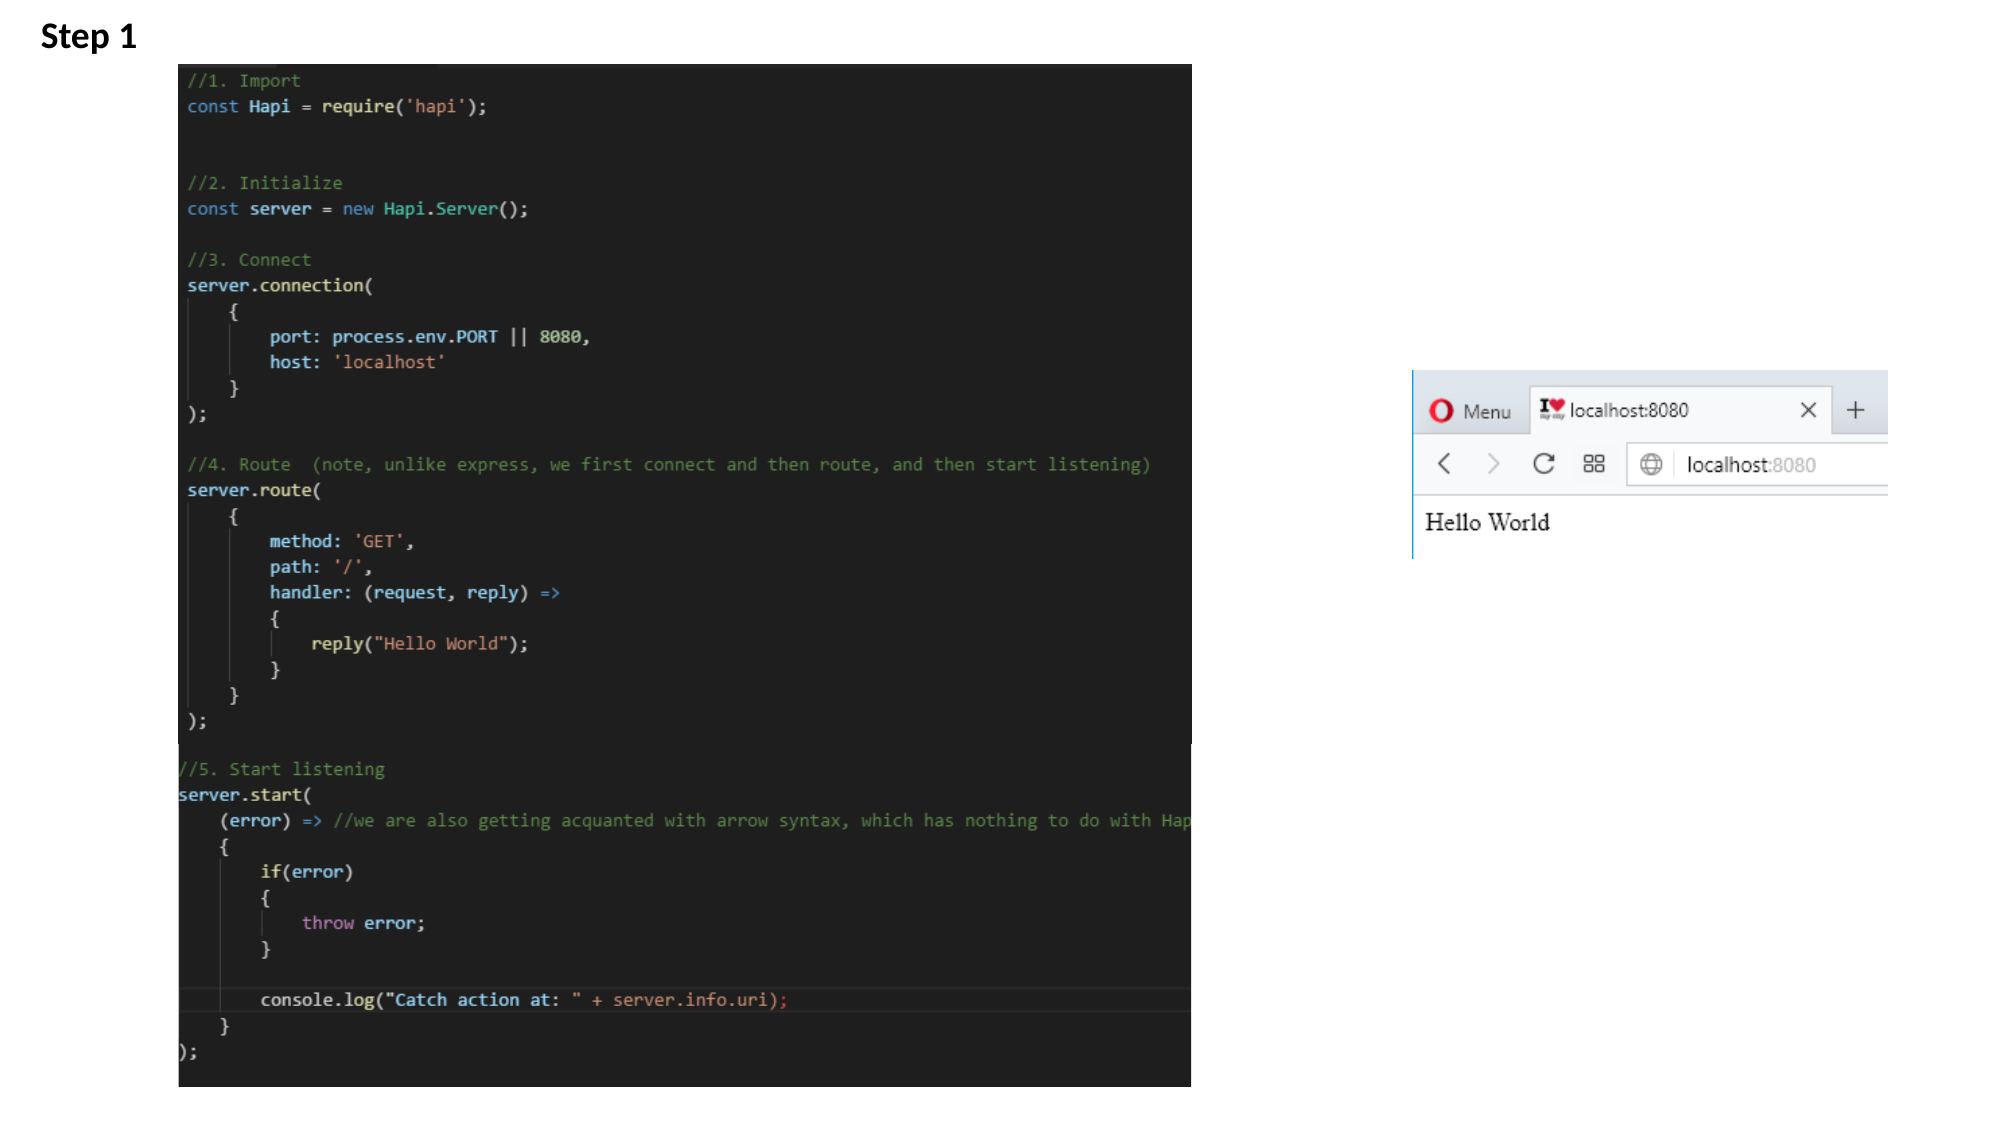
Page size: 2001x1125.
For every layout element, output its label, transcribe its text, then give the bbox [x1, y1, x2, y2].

picture [1412, 370, 1888, 559]
picture [178, 64, 1192, 1087]
text_box Step 1 [26, 3, 153, 64]
